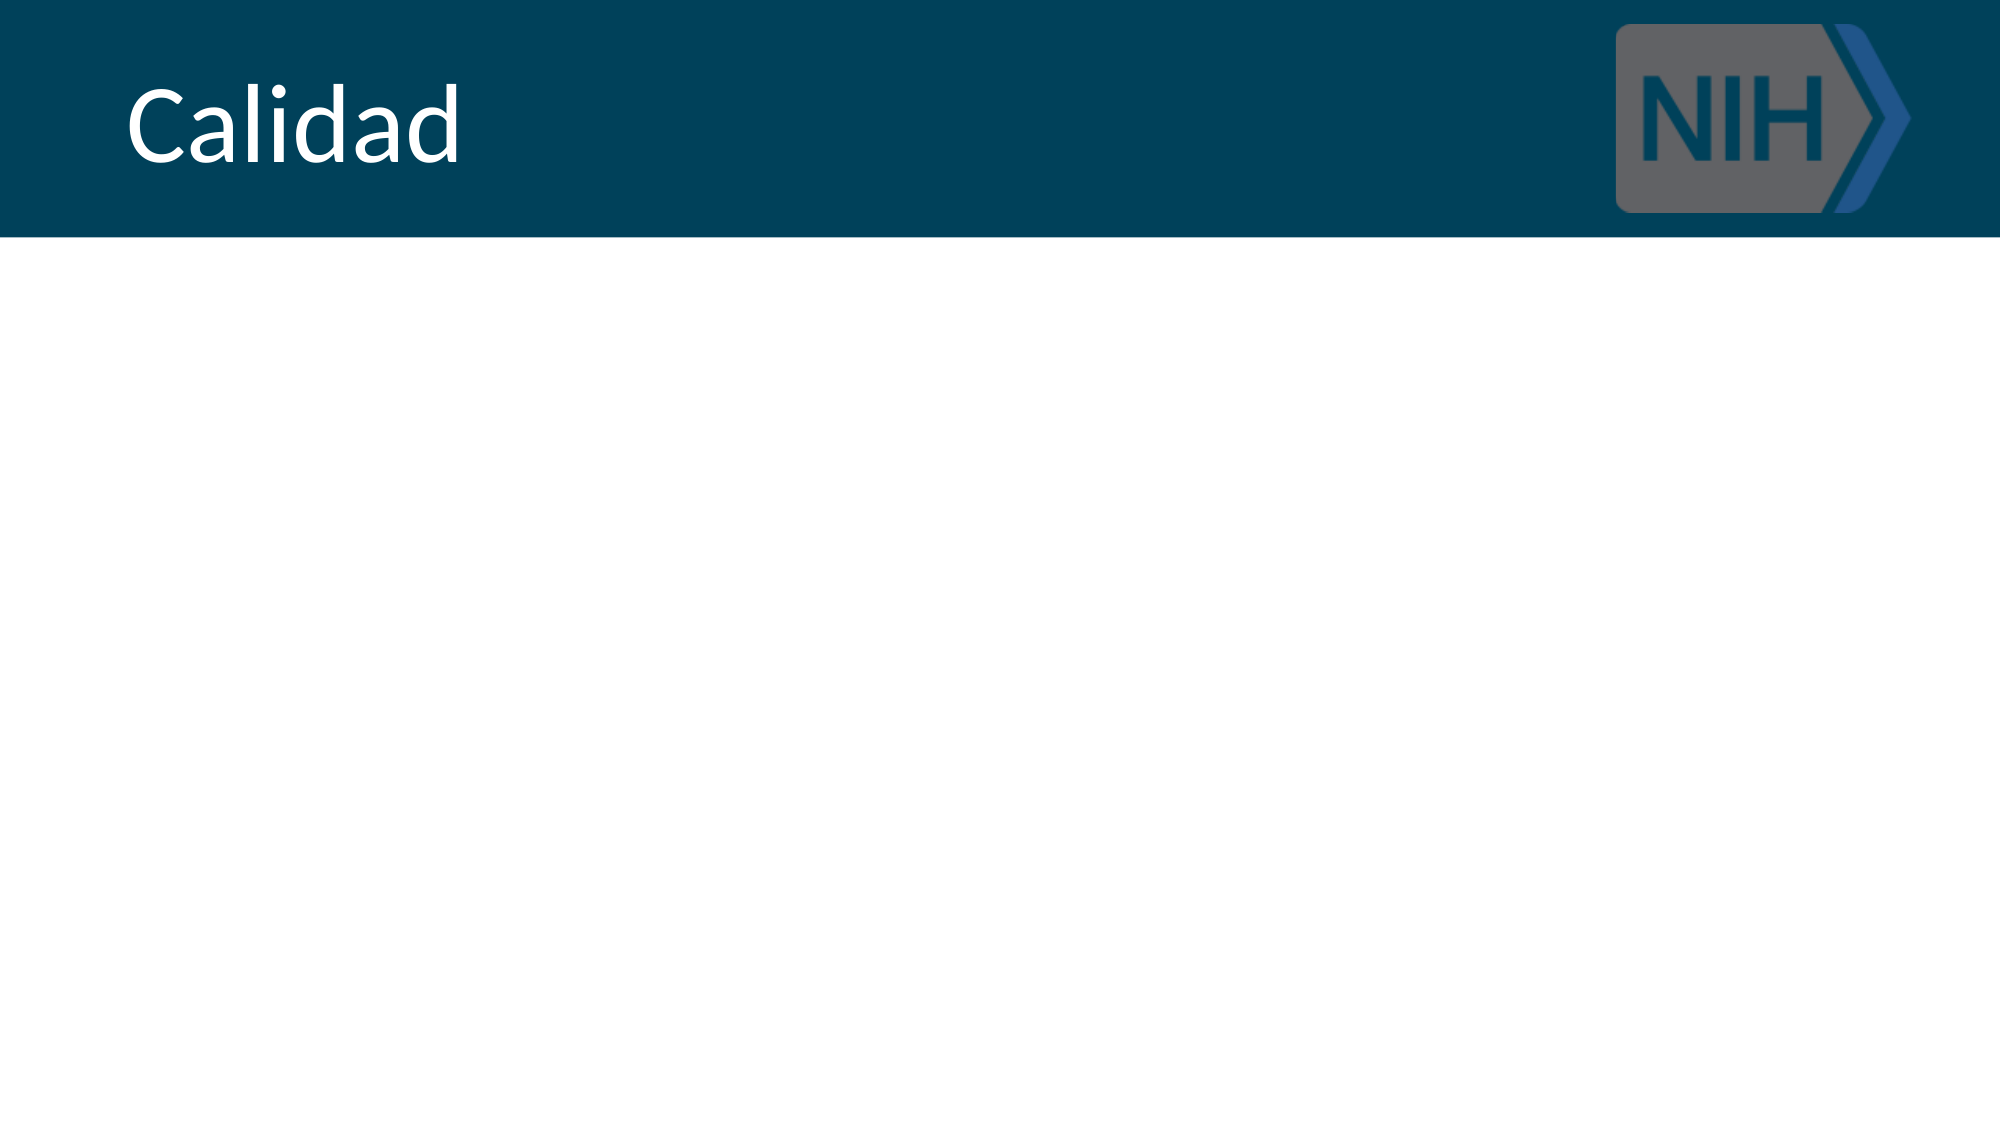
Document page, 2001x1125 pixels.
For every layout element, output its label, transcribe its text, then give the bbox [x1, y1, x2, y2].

text_box Calidad [111, 42, 1615, 193]
picture [1616, 25, 1872, 212]
text_box [0, 0, 2000, 238]
picture [1836, 25, 1910, 212]
